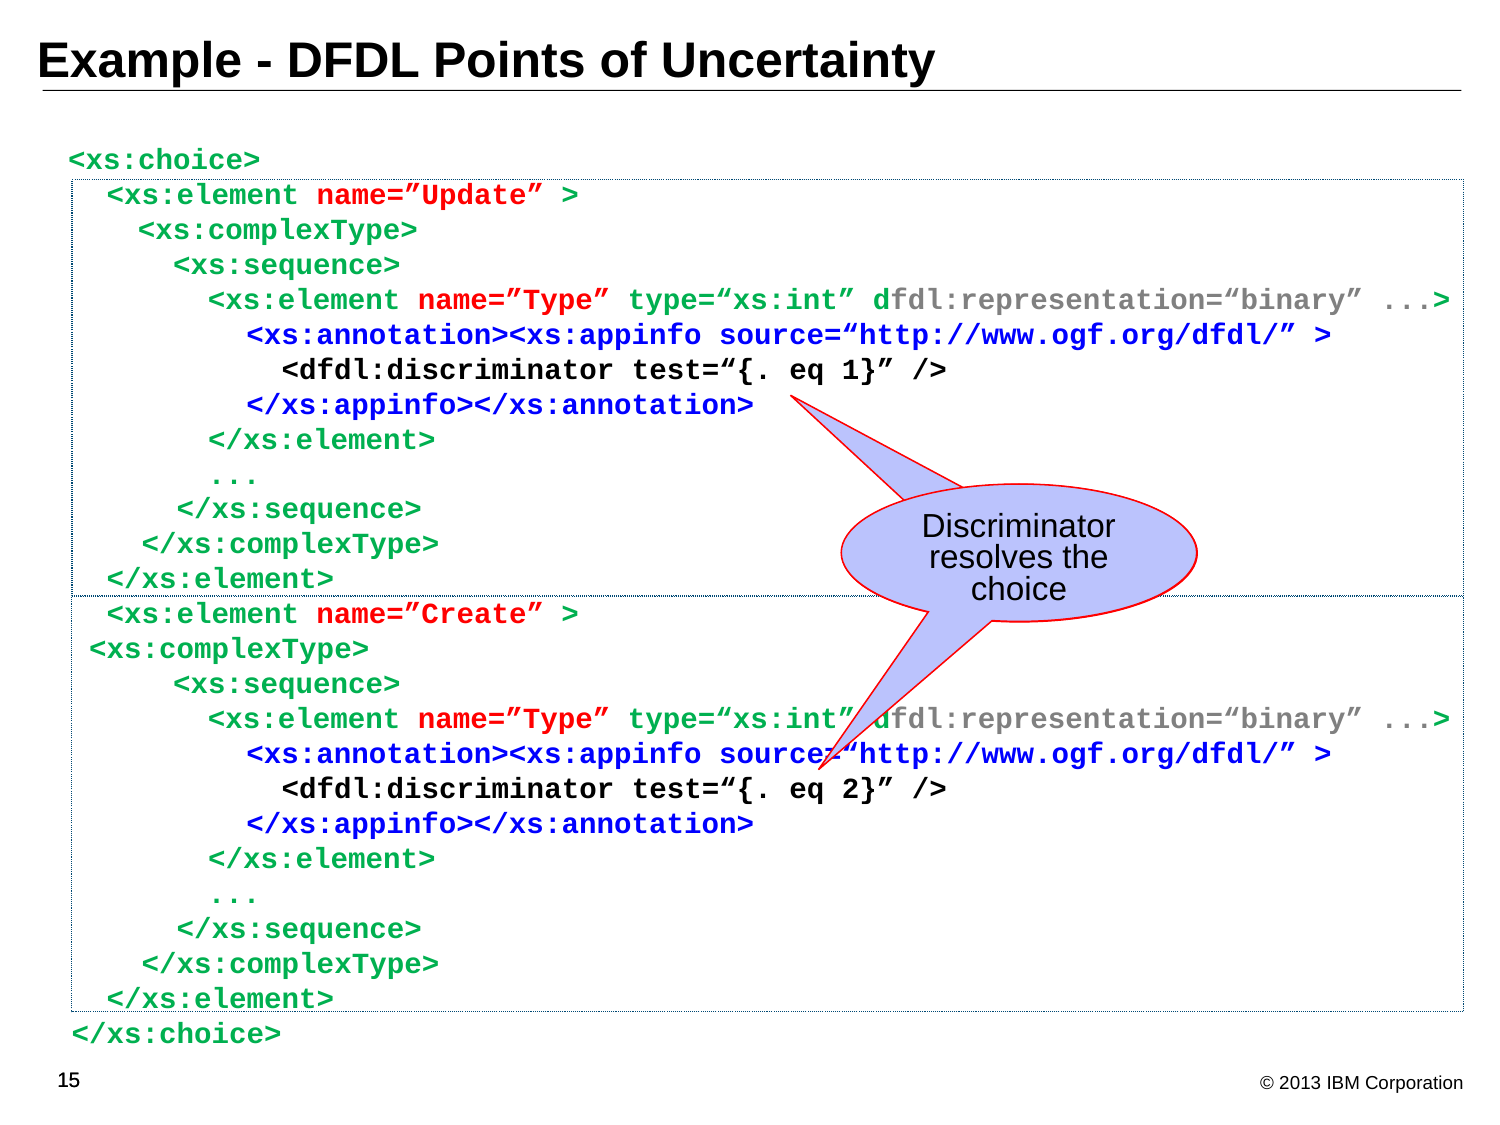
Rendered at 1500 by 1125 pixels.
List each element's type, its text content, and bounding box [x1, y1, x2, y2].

title Example - DFDL Points of Uncertainty [21, 19, 1436, 95]
text_box Discriminator resolves the choice [818, 484, 1197, 770]
text_box [70, 178, 1466, 597]
list <xs:choice> <xs:element name=”Update” > <xs:complexType> <xs:sequence> <xs:element name=”Type” type=“xs:int” dfdl:representation=“binary” ...> <xs:annotation><xs:appinfo source=“http://www.ogf.org/dfdl/” > <dfdl:discriminator test=“{. eq 1}” /> </xs:appinfo></xs:annotation> </xs:element> ... </xs:sequence> </xs:complexType> </xs:element> <xs:element name=”Create” > <xs:complexType> <xs:sequence> <xs:element name=”Type” type=“xs:int” dfdl:representation=“binary” ...> <xs:annotation><xs:appinfo source=“http://www.ogf.org/dfdl/” > <dfdl:discriminator test=“{. eq 2}” /> </xs:appinfo></xs:annotation> </xs:element> ... </xs:sequence> </xs:complexType> </xs:element> </xs:choice> [18, 132, 1491, 1062]
text_box [69, 594, 1466, 1014]
